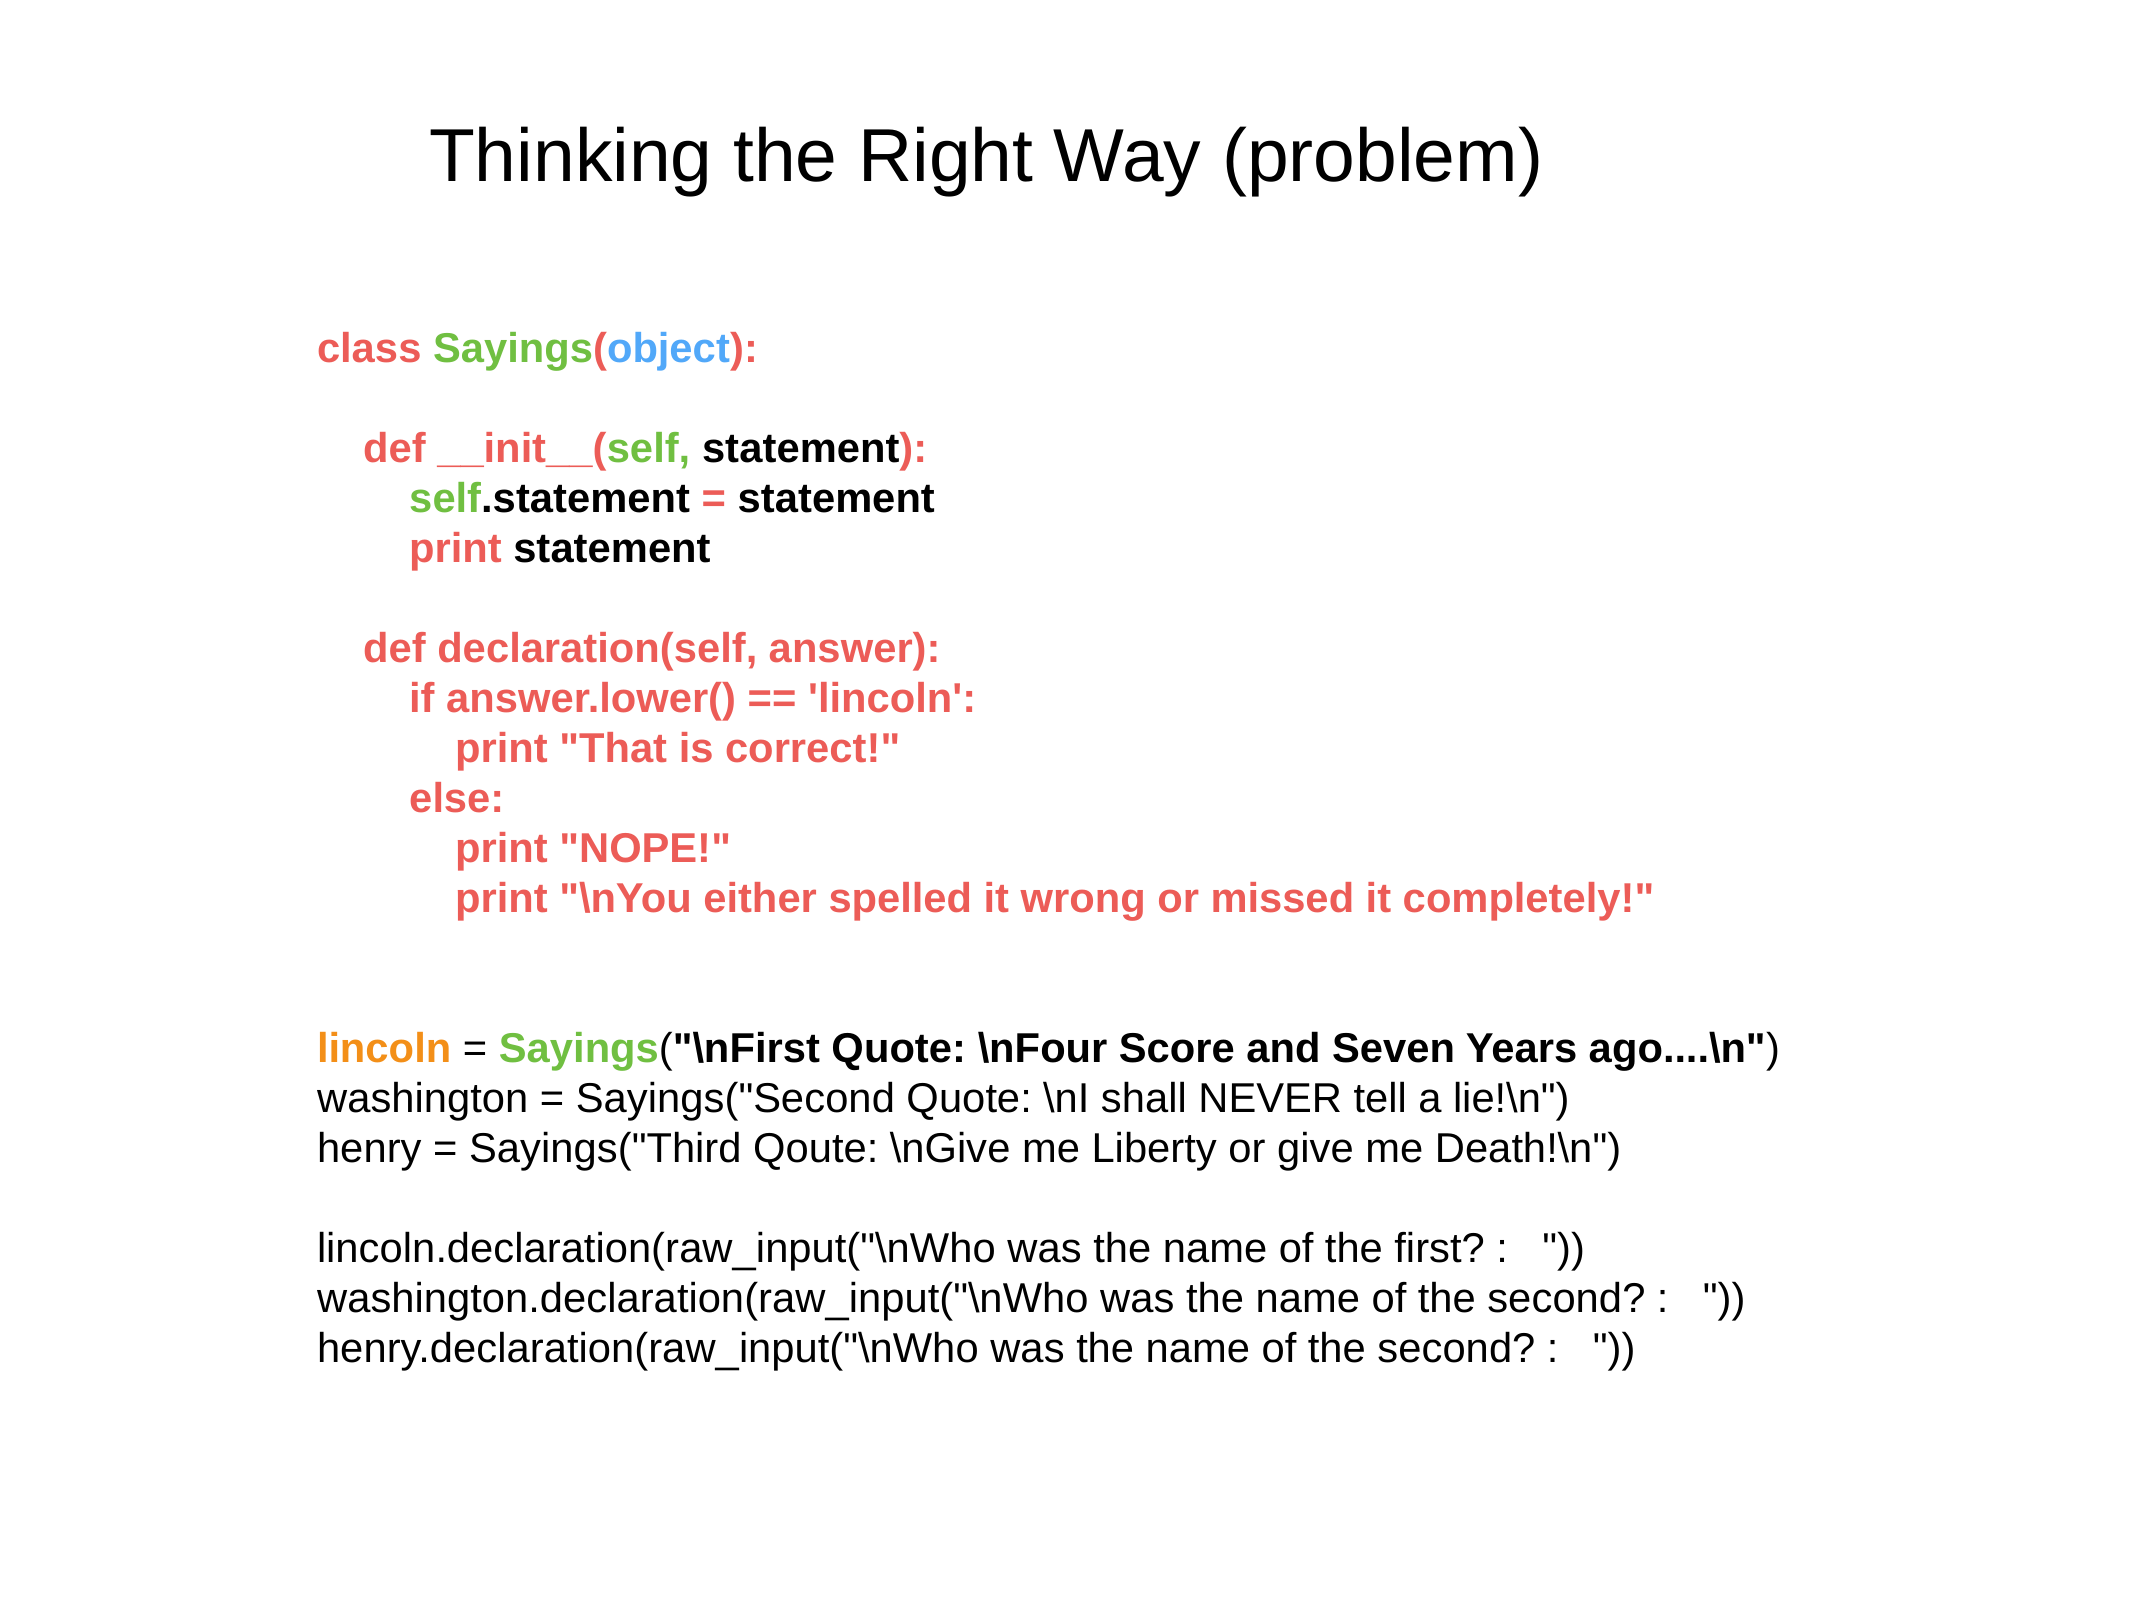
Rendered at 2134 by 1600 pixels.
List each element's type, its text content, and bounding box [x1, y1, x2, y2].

text_box Thinking the Right Way (problem) [420, 97, 1553, 205]
text_box class Sayings(object): def __init__(self, statement): self.statement = statement print statement def declaration(self, answer): if answer.lower() == 'lincoln': print "That is correct!" else: print "NOPE!" print "\nYou either spelled it wrong or missed it completely!" lincoln = Sayings("\nFirst Quote: \nFour Score and Seven Years ago....\n") washington = Sayings("Second Quote: \nI shall NEVER tell a lie!\n") henry = Sayings("Third Qoute: \nGive me Liberty or give me Death!\n") lincoln.declaration(raw_input("\nWho was the name of the first? : ")) washington.declaration(raw_input("\nWho was the name of the second? : ")) henry.declaration(raw_input("\nWho was the name of the second? : ")) [308, 312, 1789, 1380]
